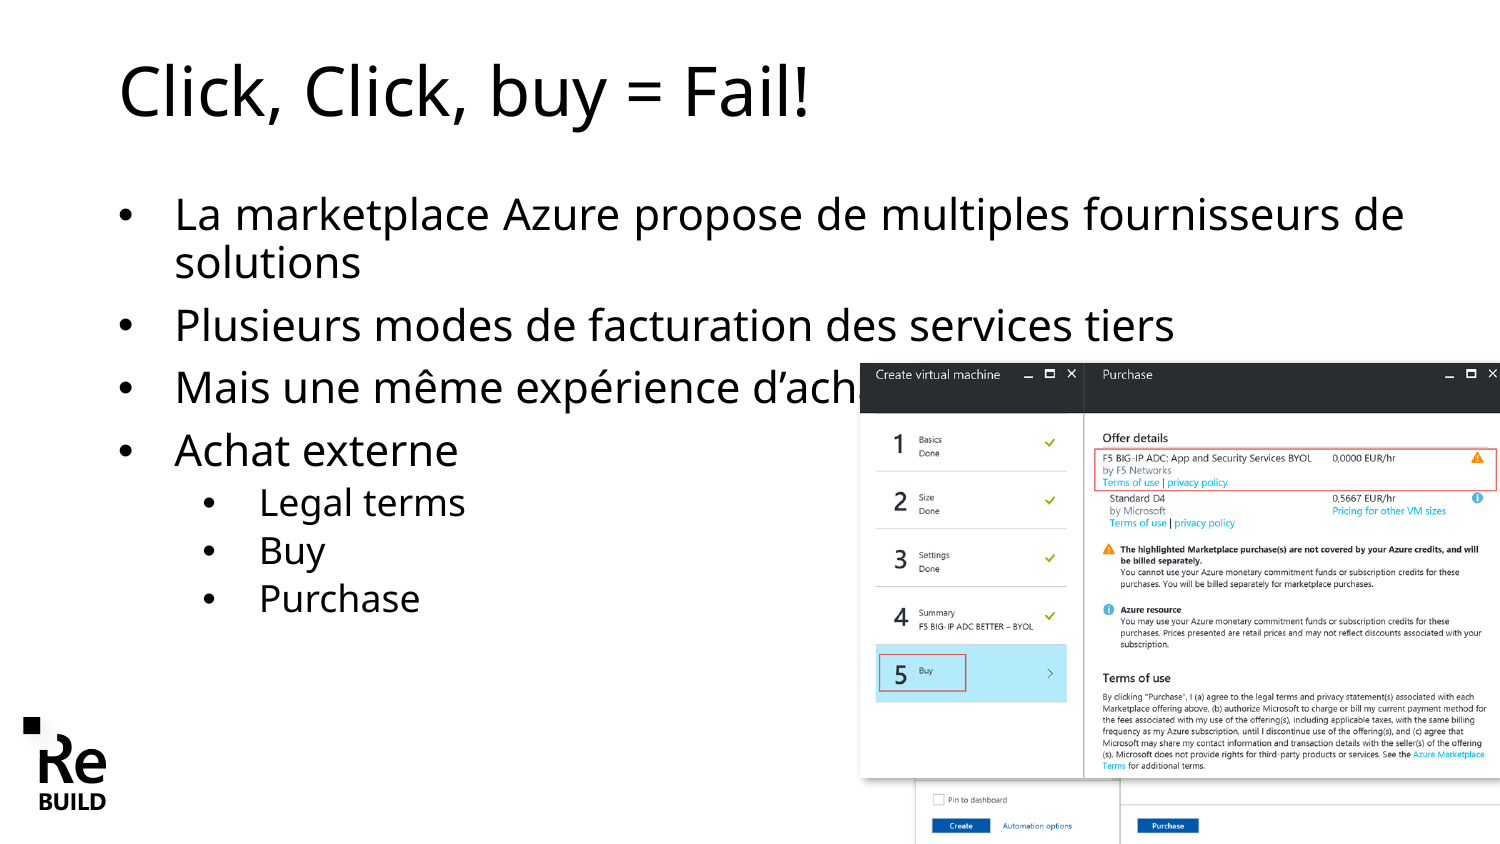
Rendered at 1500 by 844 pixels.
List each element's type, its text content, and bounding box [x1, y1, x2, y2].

list La marketplace Azure propose de multiples fournisseurs de solutions Plusieurs modes de facturation des services tiers Mais une même expérience d’achat Achat externe Legal terms Buy Purchase [103, 185, 1422, 799]
picture [859, 363, 1500, 844]
title Click, Click, buy = Fail! [103, 44, 1422, 144]
picture [0, 692, 156, 844]
